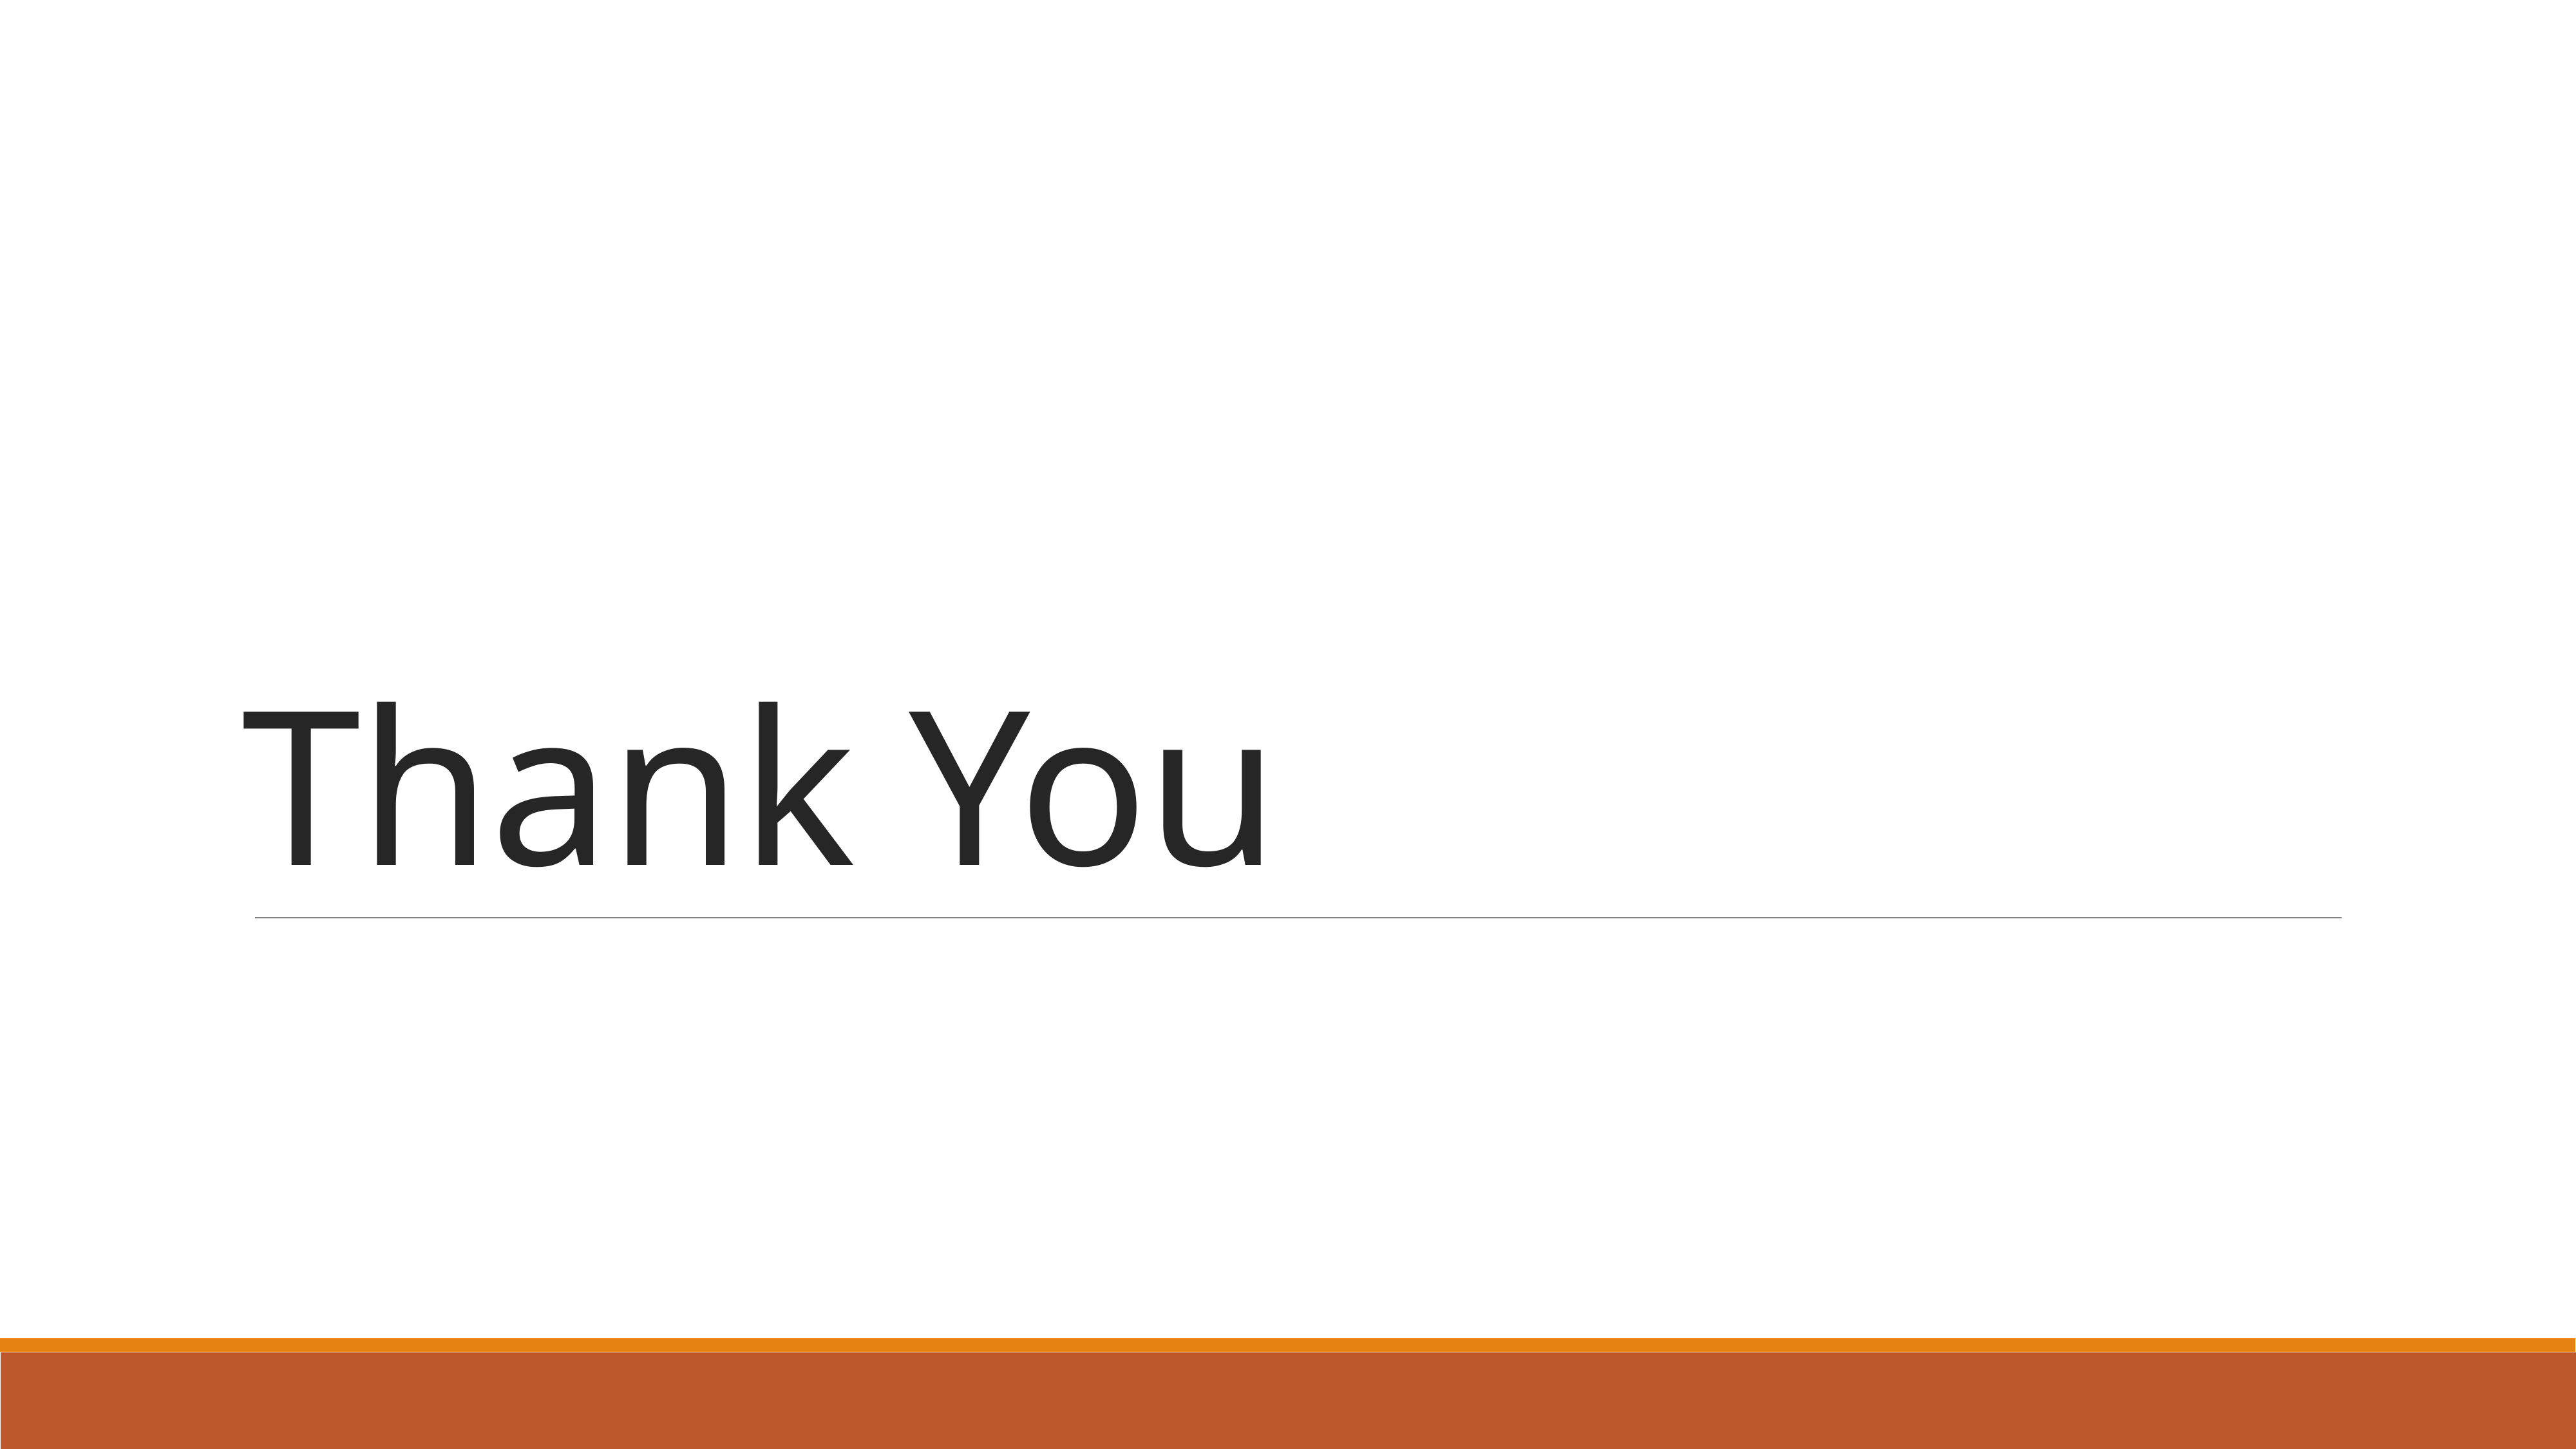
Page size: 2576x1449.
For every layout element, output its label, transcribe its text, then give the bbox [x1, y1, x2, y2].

title Thank You [232, 160, 2357, 914]
